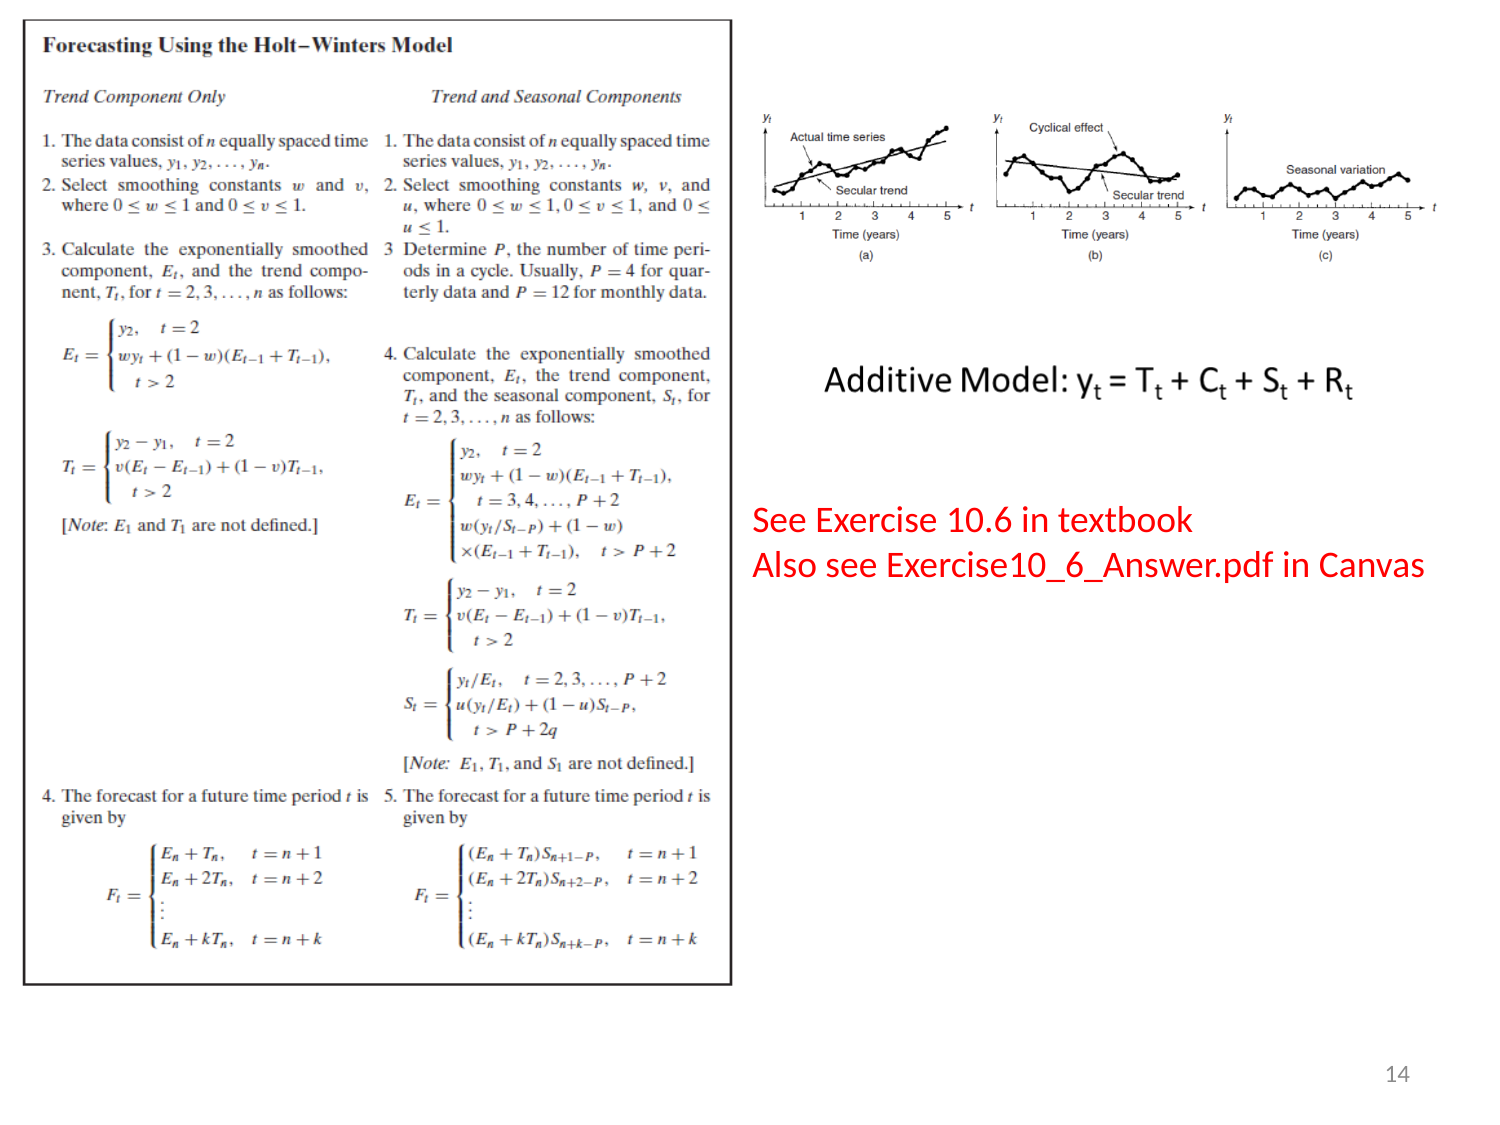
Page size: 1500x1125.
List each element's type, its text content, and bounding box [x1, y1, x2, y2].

text_box See Exercise 10.6 in textbook Also see Exercise10_6_Answer.pdf in Canvas [768, 487, 1450, 593]
picture [1, 12, 1469, 1000]
picture [799, 343, 1500, 426]
slide_number 14 [1074, 1042, 1425, 1103]
